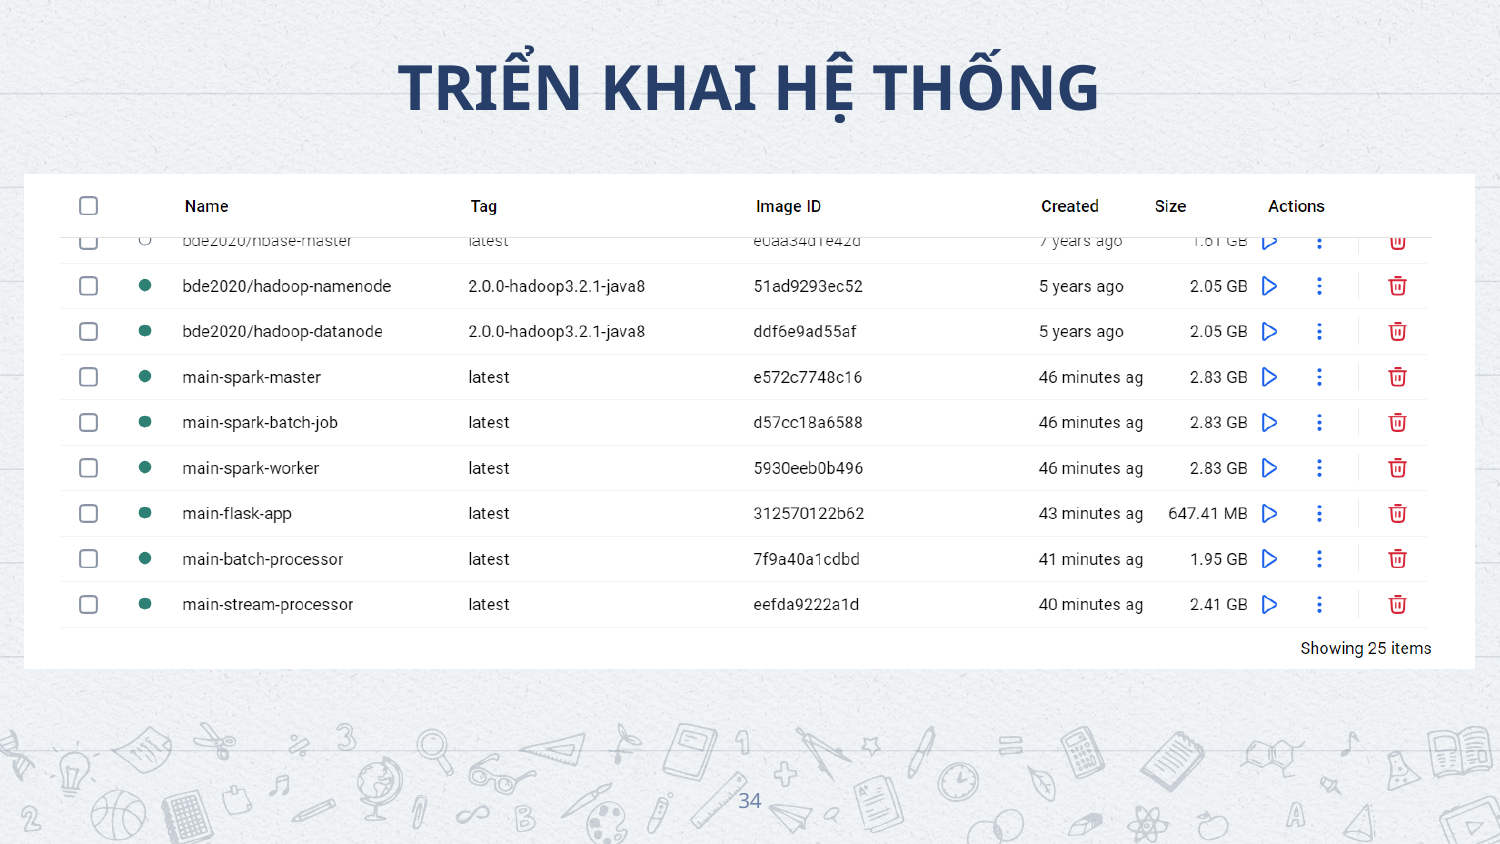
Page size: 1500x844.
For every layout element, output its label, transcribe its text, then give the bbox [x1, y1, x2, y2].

slide_number ‹#› [705, 779, 795, 825]
title TRIỂN KHAI HỆ THỐNG [168, 33, 1332, 124]
picture [0, 0, 1500, 844]
